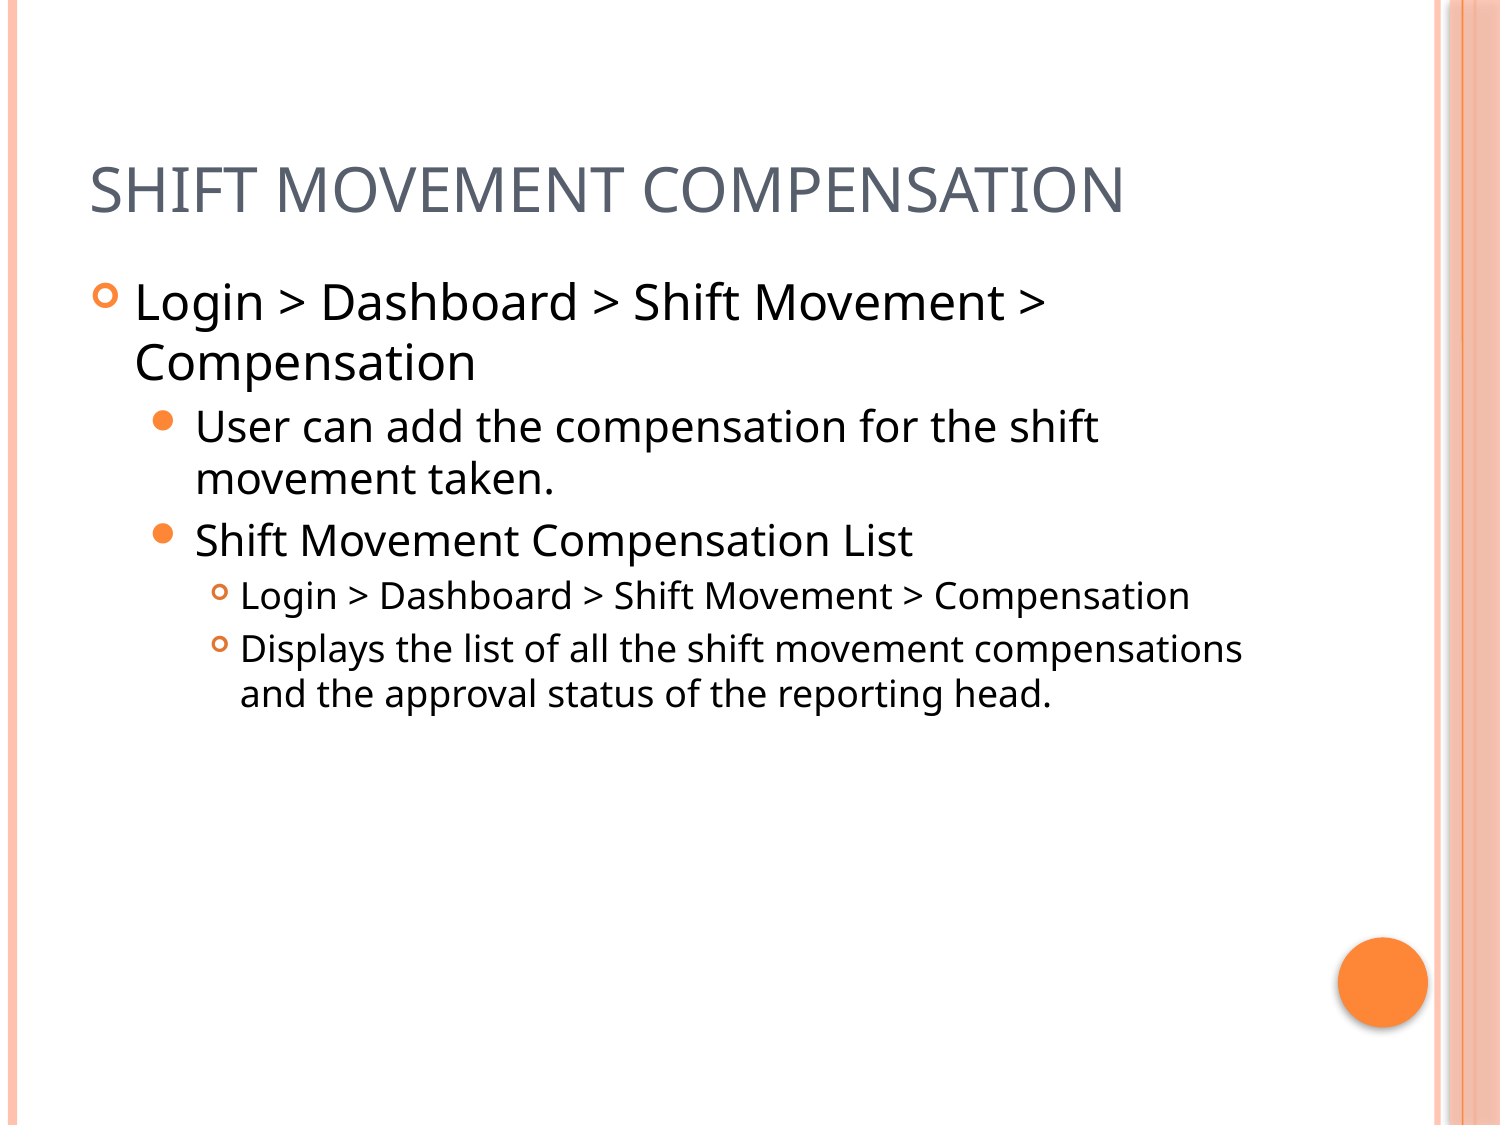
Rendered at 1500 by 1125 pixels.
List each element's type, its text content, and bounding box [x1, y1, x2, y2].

title Shift movement compensation [75, 45, 1300, 233]
list Login > Dashboard > Shift Movement > Compensation User can add the compensation for the shift movement taken. Shift Movement Compensation List Login > Dashboard > Shift Movement > Compensation Displays the list of all the shift movement compensations and the approval status of the reporting head. [75, 262, 1300, 1062]
